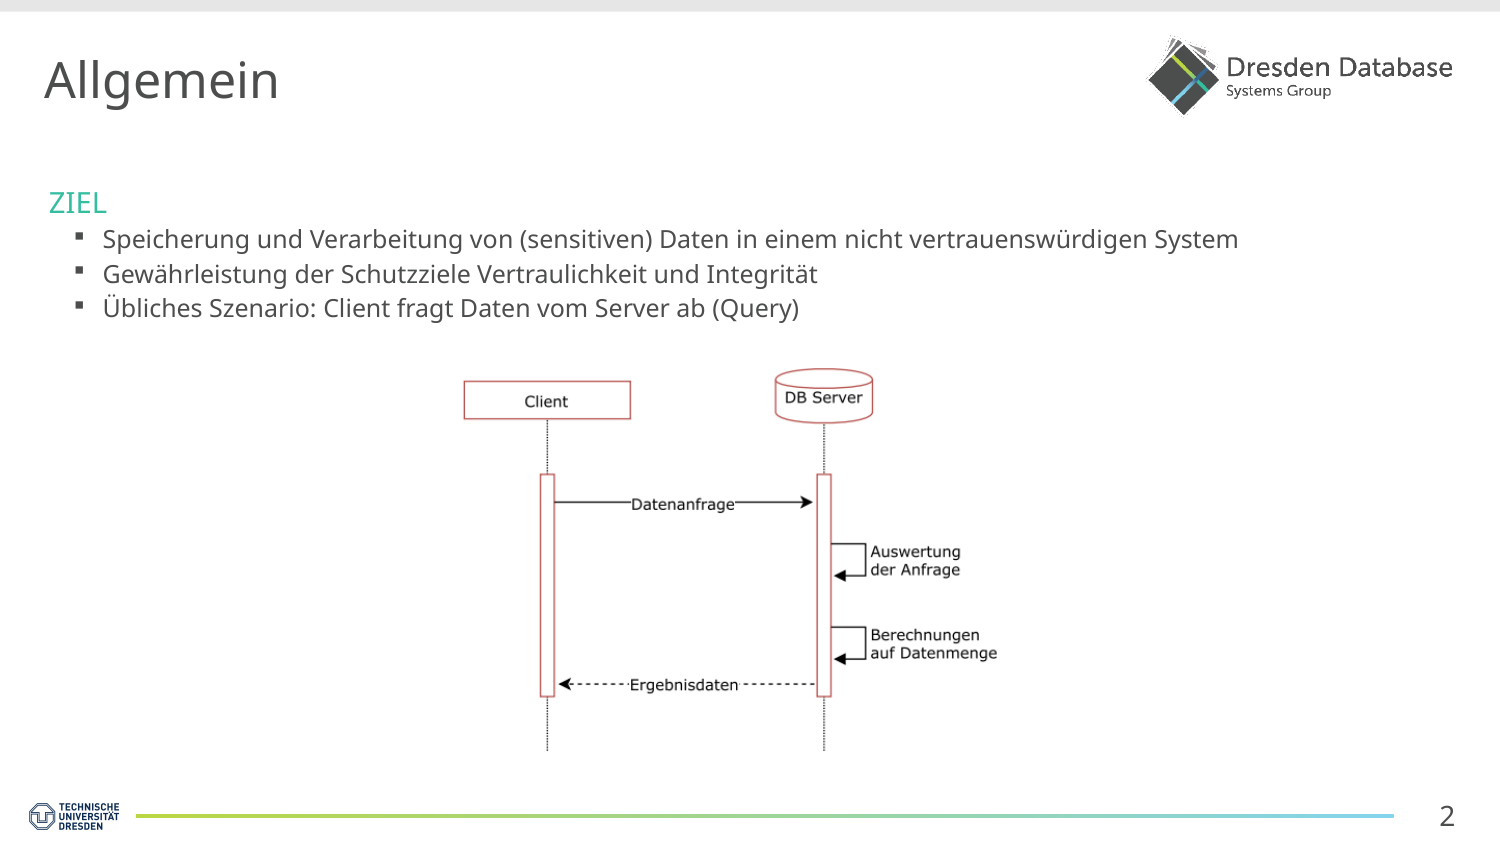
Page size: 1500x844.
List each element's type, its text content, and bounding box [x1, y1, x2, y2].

picture [1145, 35, 1453, 118]
title Allgemein [29, 47, 975, 118]
picture [436, 339, 1142, 780]
picture [29, 803, 119, 830]
list Ziel Speicherung und Verarbeitung von (sensitiven) Daten in einem nicht vertrauenswürdigen System Gewährleistung der Schutzziele Vertraulichkeit und Integrität Übliches Szenario: Client fragt Daten vom Server ab (Query) [29, 159, 1471, 780]
